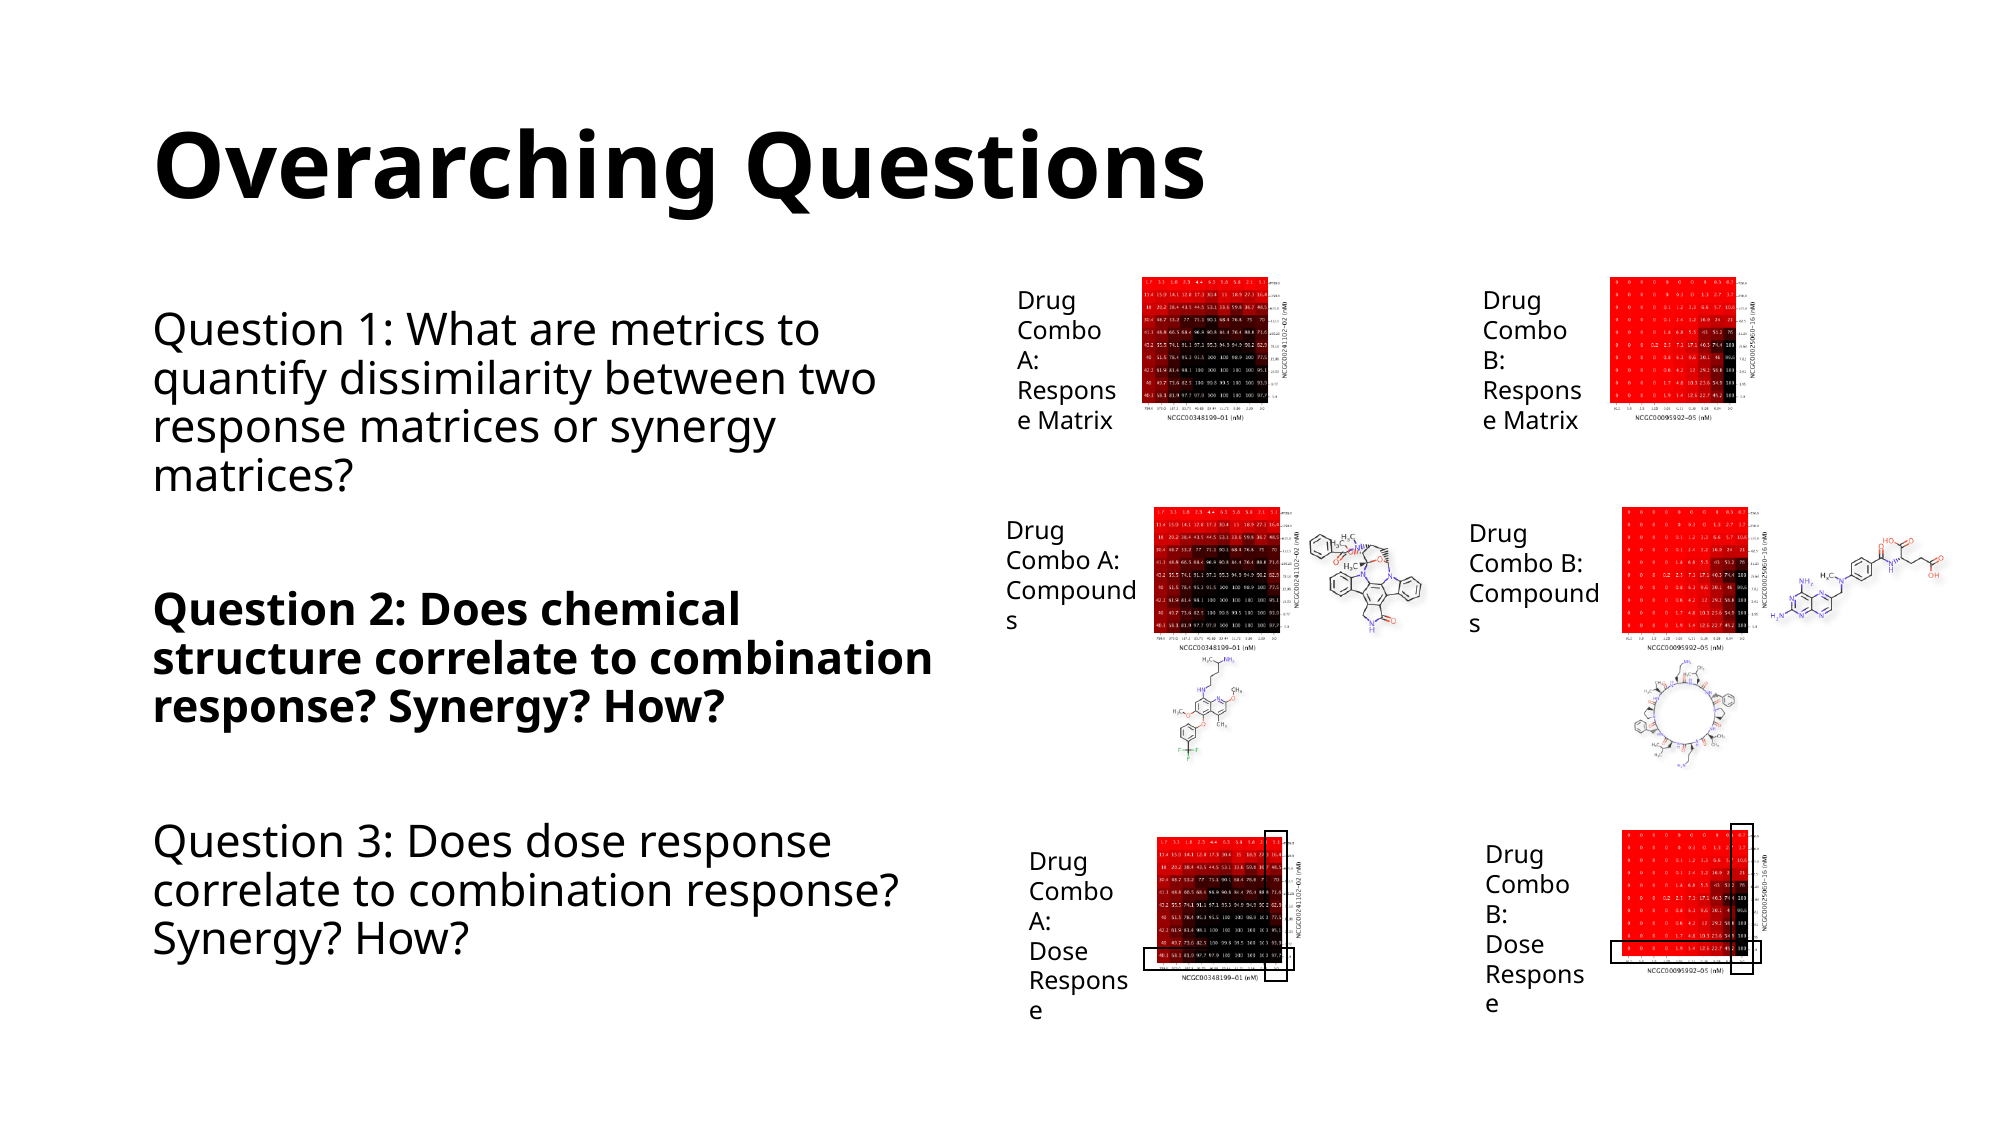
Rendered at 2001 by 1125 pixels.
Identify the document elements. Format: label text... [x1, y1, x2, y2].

list Question 1: What are metrics to quantify dissimilarity between two response matrices or synergy matrices? Question 2: Does chemical structure correlate to combination response? Synergy? How? Question 3: Does dose response correlate to combination response? Synergy? How? [137, 299, 952, 989]
title Overarching Questions [137, 59, 1863, 278]
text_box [1002, 277, 1761, 428]
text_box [991, 507, 1953, 770]
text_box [1014, 824, 1773, 988]
